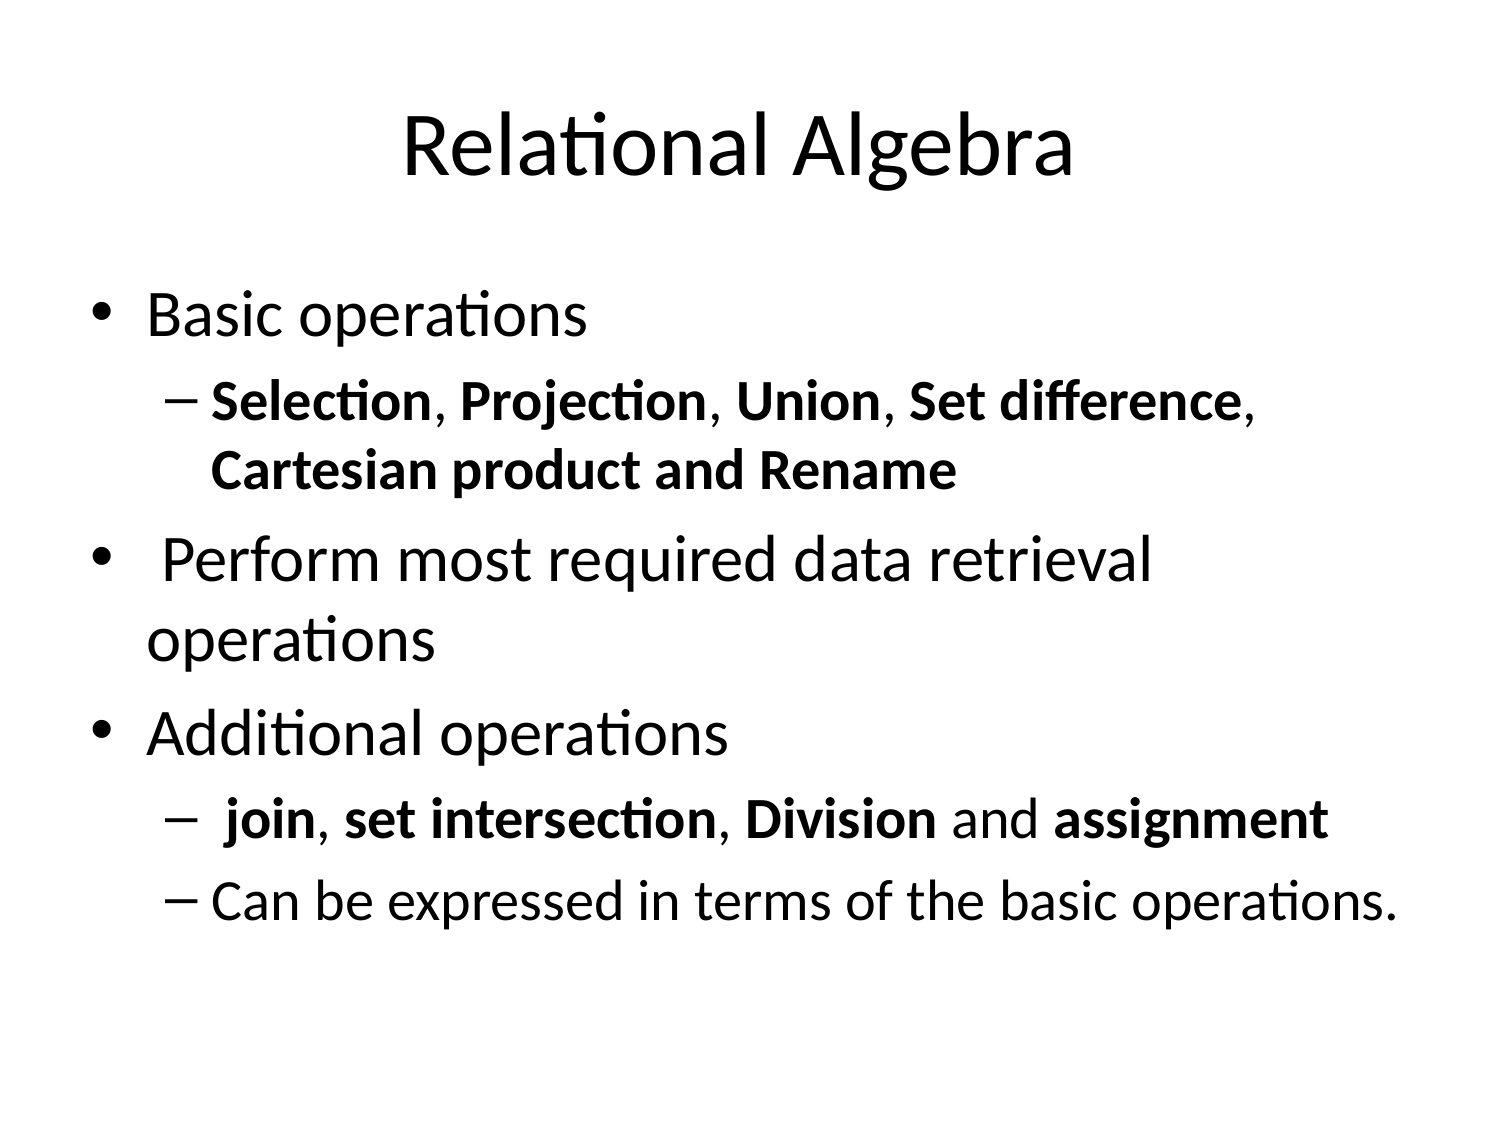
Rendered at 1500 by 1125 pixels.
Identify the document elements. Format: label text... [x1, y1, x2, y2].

title Relational Algebra [75, 45, 1425, 233]
list Basic operations Selection, Projection, Union, Set difference, Cartesian product and Rename Perform most required data retrieval operations Additional operations join, set intersection, Division and assignment Can be expressed in terms of the basic operations. [75, 262, 1425, 1005]
